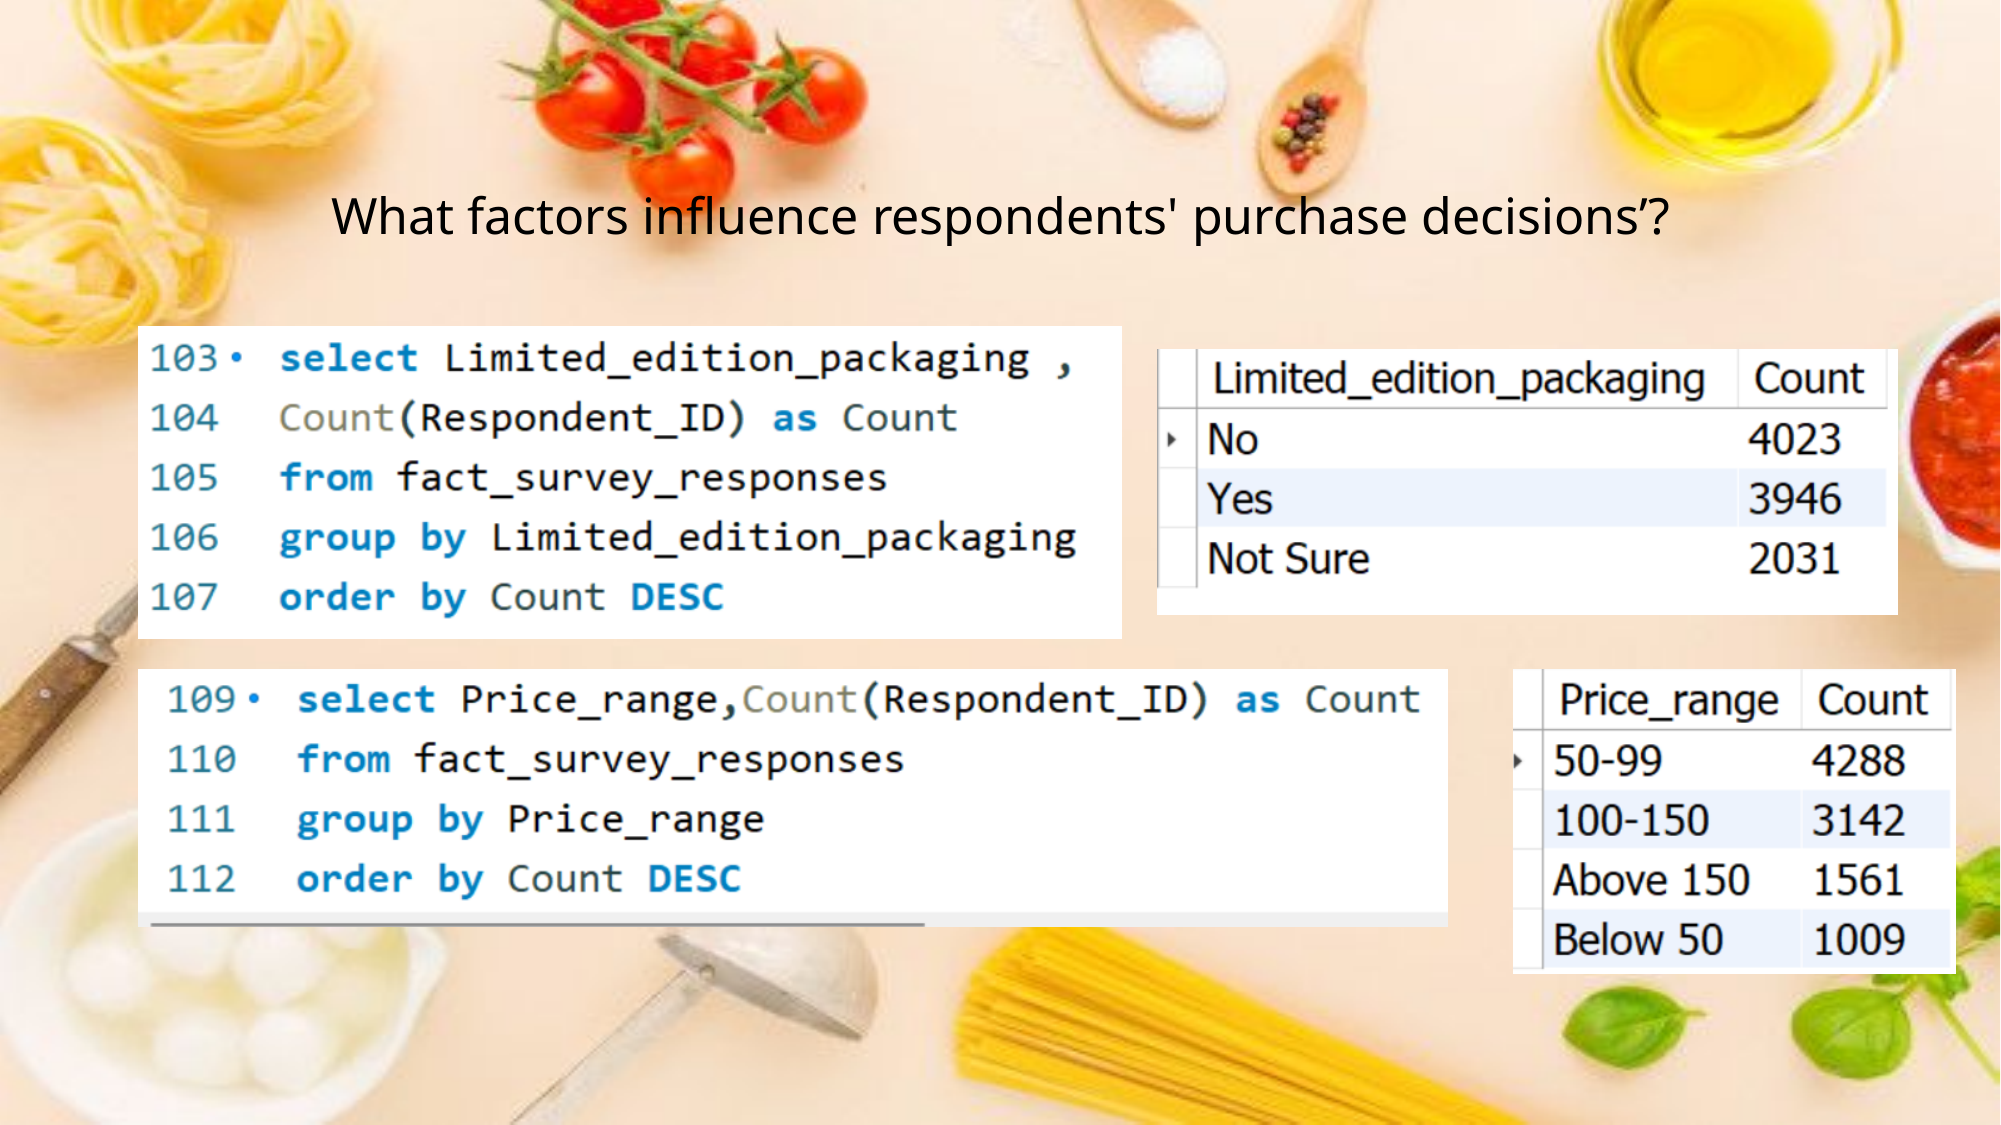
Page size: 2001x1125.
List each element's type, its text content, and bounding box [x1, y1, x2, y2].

picture [0, 0, 2001, 1125]
title What factors influence respondents' purchase decisions’? [138, 109, 1864, 327]
